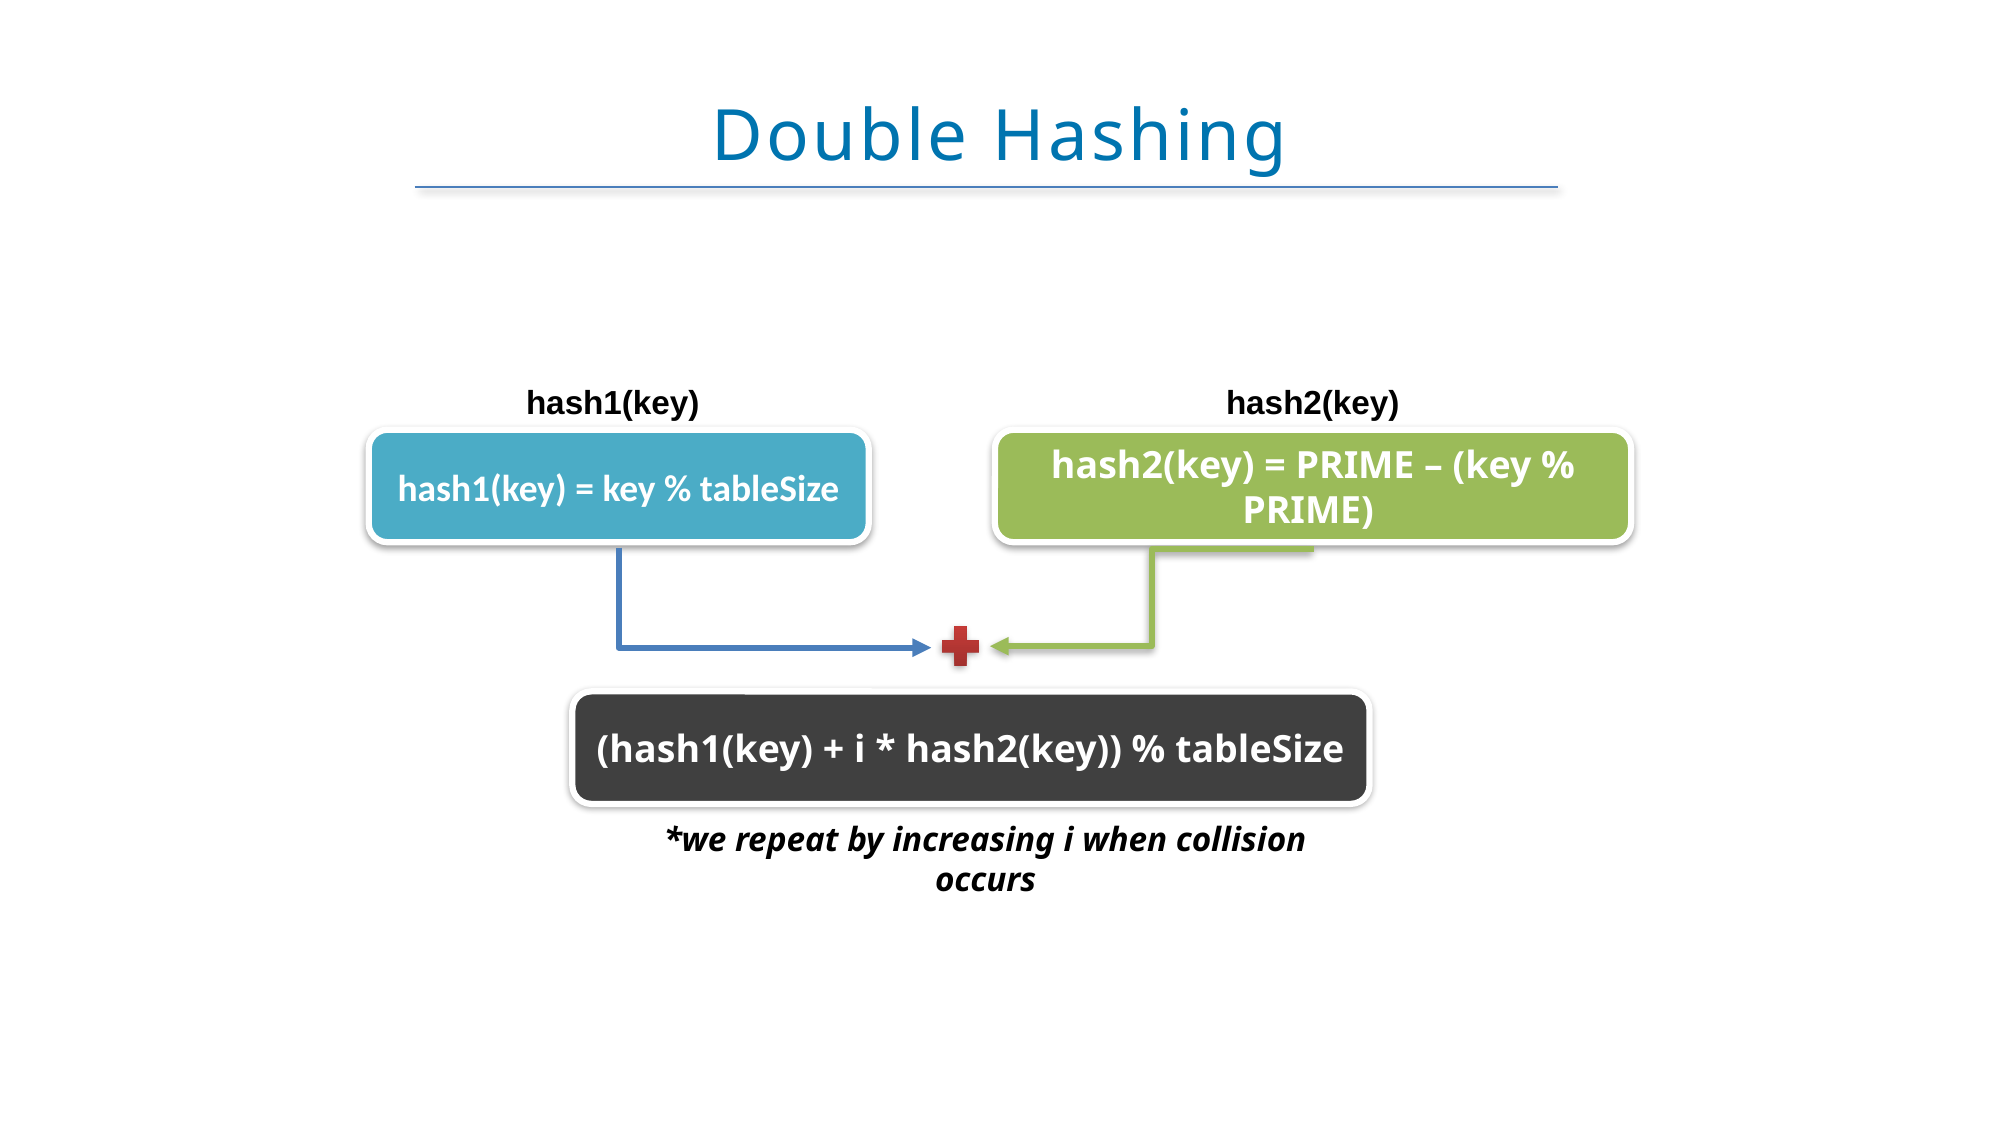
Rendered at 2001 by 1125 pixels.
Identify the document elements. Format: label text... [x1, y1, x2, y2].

title Double Hashing [0, 0, 2000, 265]
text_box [368, 373, 1632, 867]
